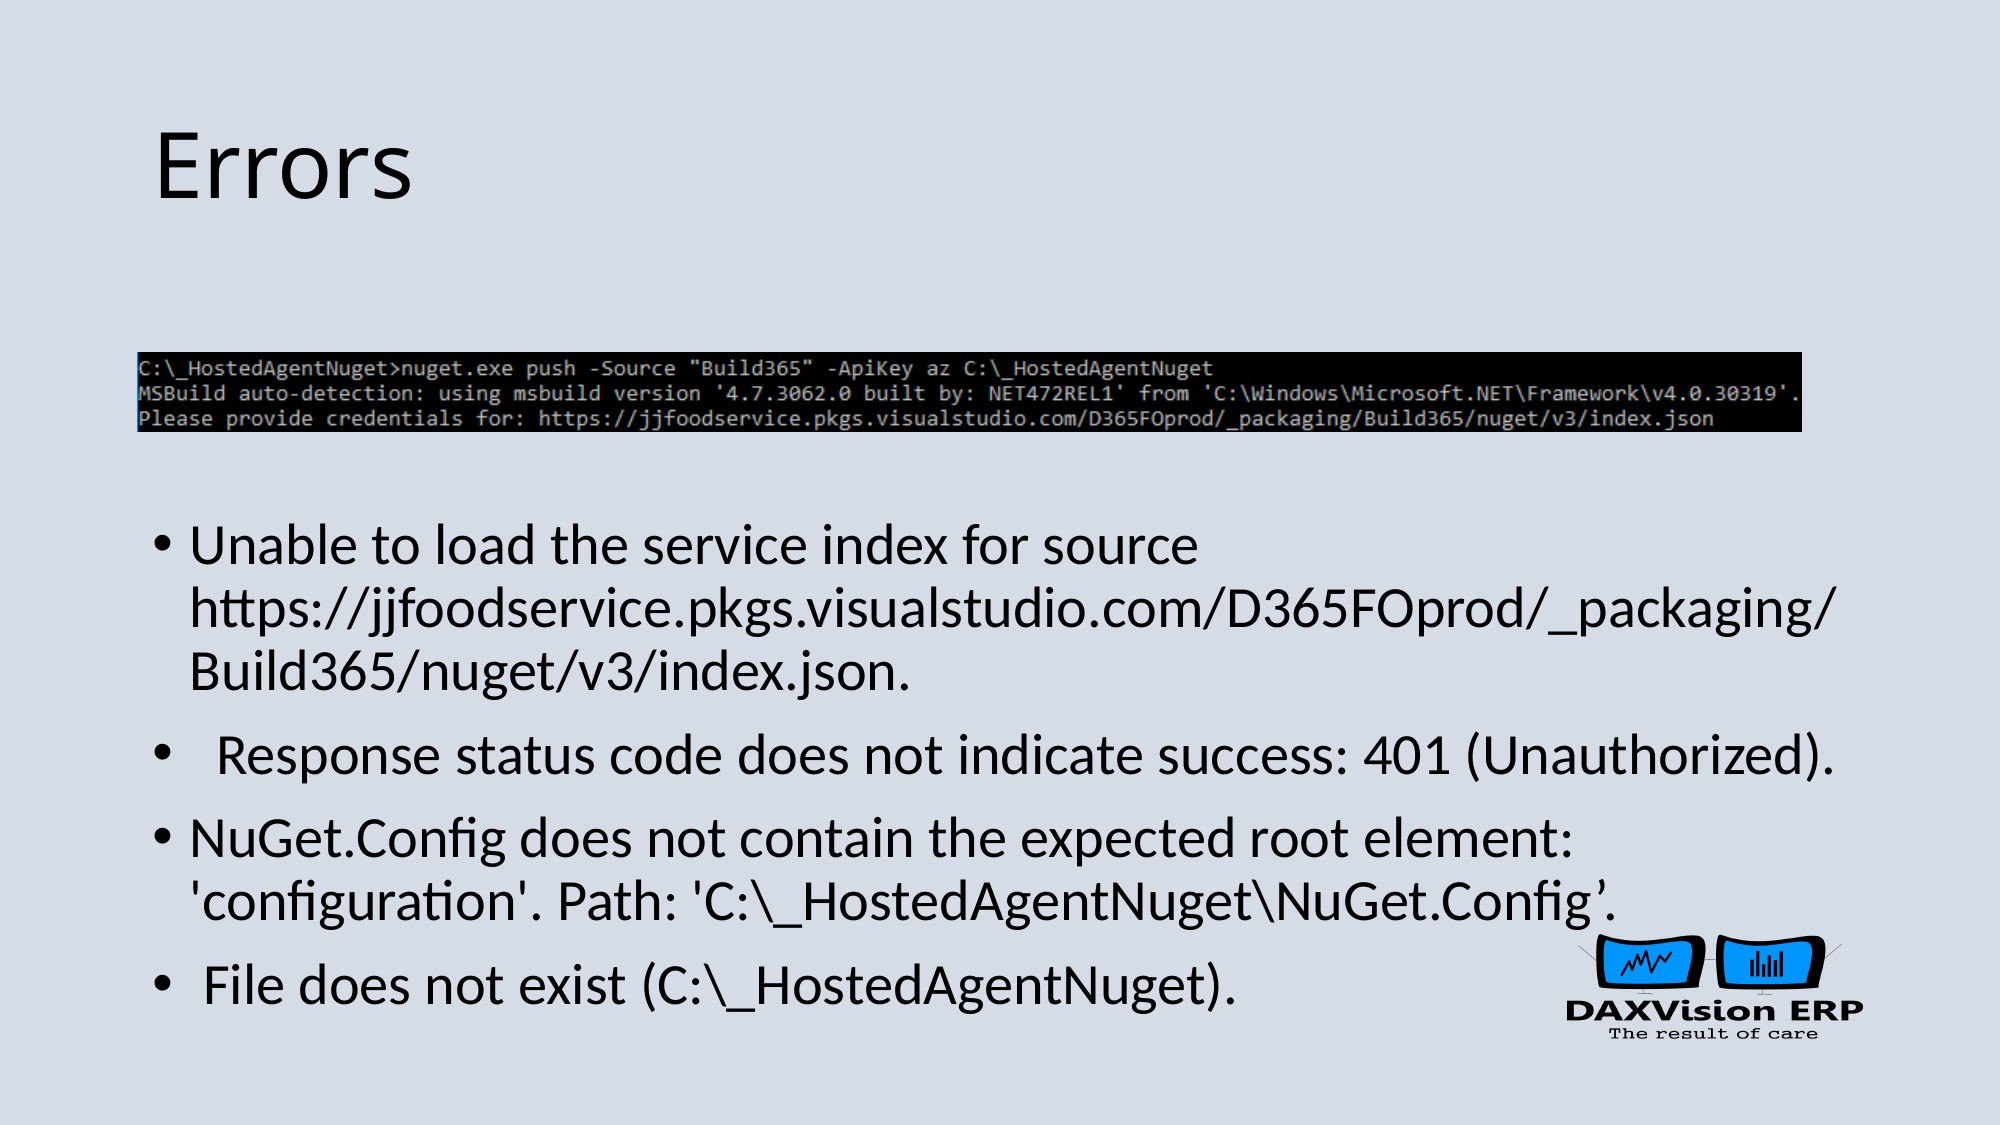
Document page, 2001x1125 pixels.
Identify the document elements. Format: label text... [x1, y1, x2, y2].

picture [137, 352, 1802, 432]
list Unable to load the service index for source https://jjfoodservice.pkgs.visualstudio.com/D365FOprod/_packaging/Build365/nuget/v3/index.json. Response status code does not indicate success: 401 (Unauthorized). NuGet.Config does not contain the expected root element: 'configuration'. Path: 'C:\_HostedAgentNuget\NuGet.Config’. File does not exist (C:\_HostedAgentNuget). [137, 506, 1863, 1125]
title Errors [137, 59, 1863, 278]
